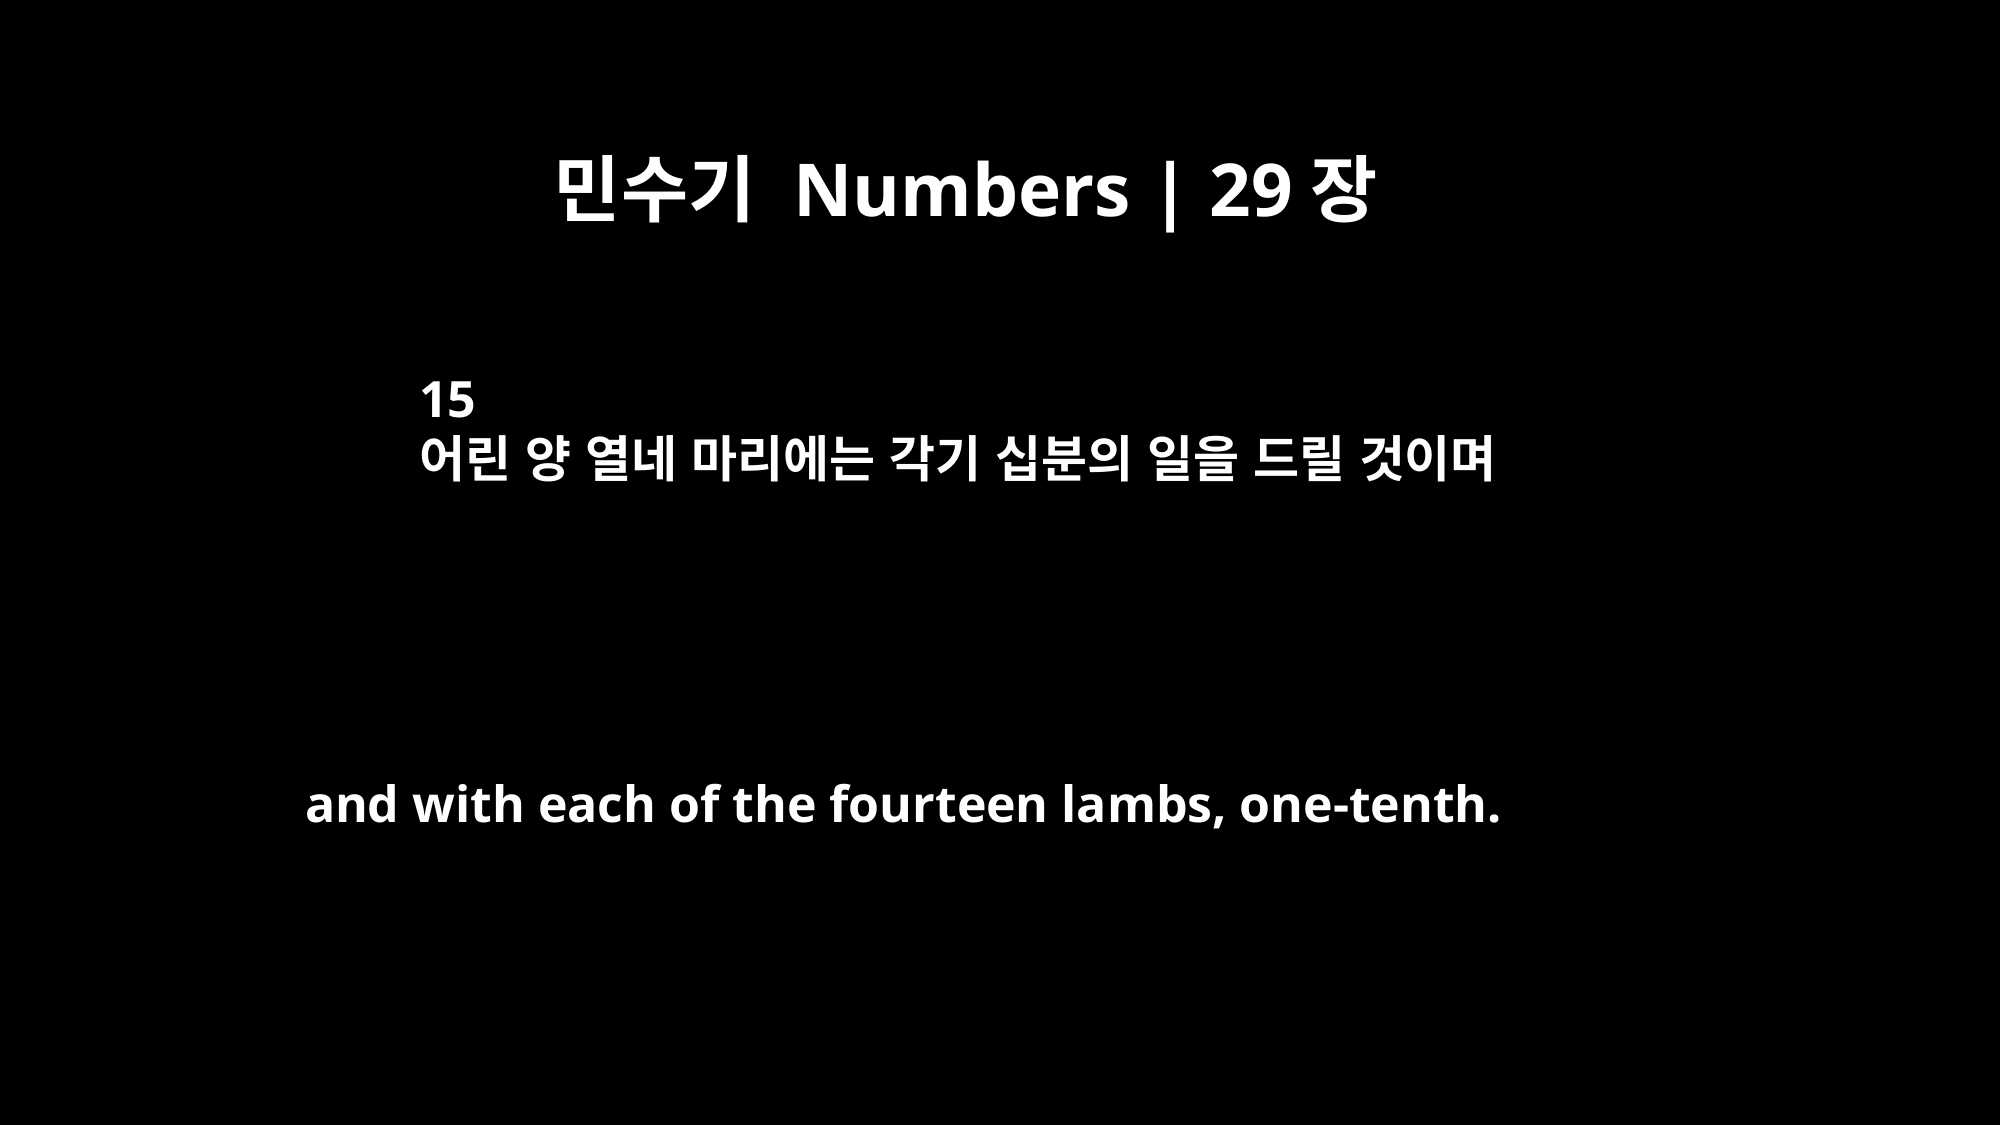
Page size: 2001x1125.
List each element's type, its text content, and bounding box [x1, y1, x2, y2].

text_box 15 어린 양 열네 마리에는 각기 십분의 일을 드릴 것이며 [404, 359, 1513, 495]
text_box 민수기 Numbers | 29장 [538, 136, 1393, 239]
text_box and with each of the fourteen lambs, one-tenth. [290, 764, 1518, 840]
